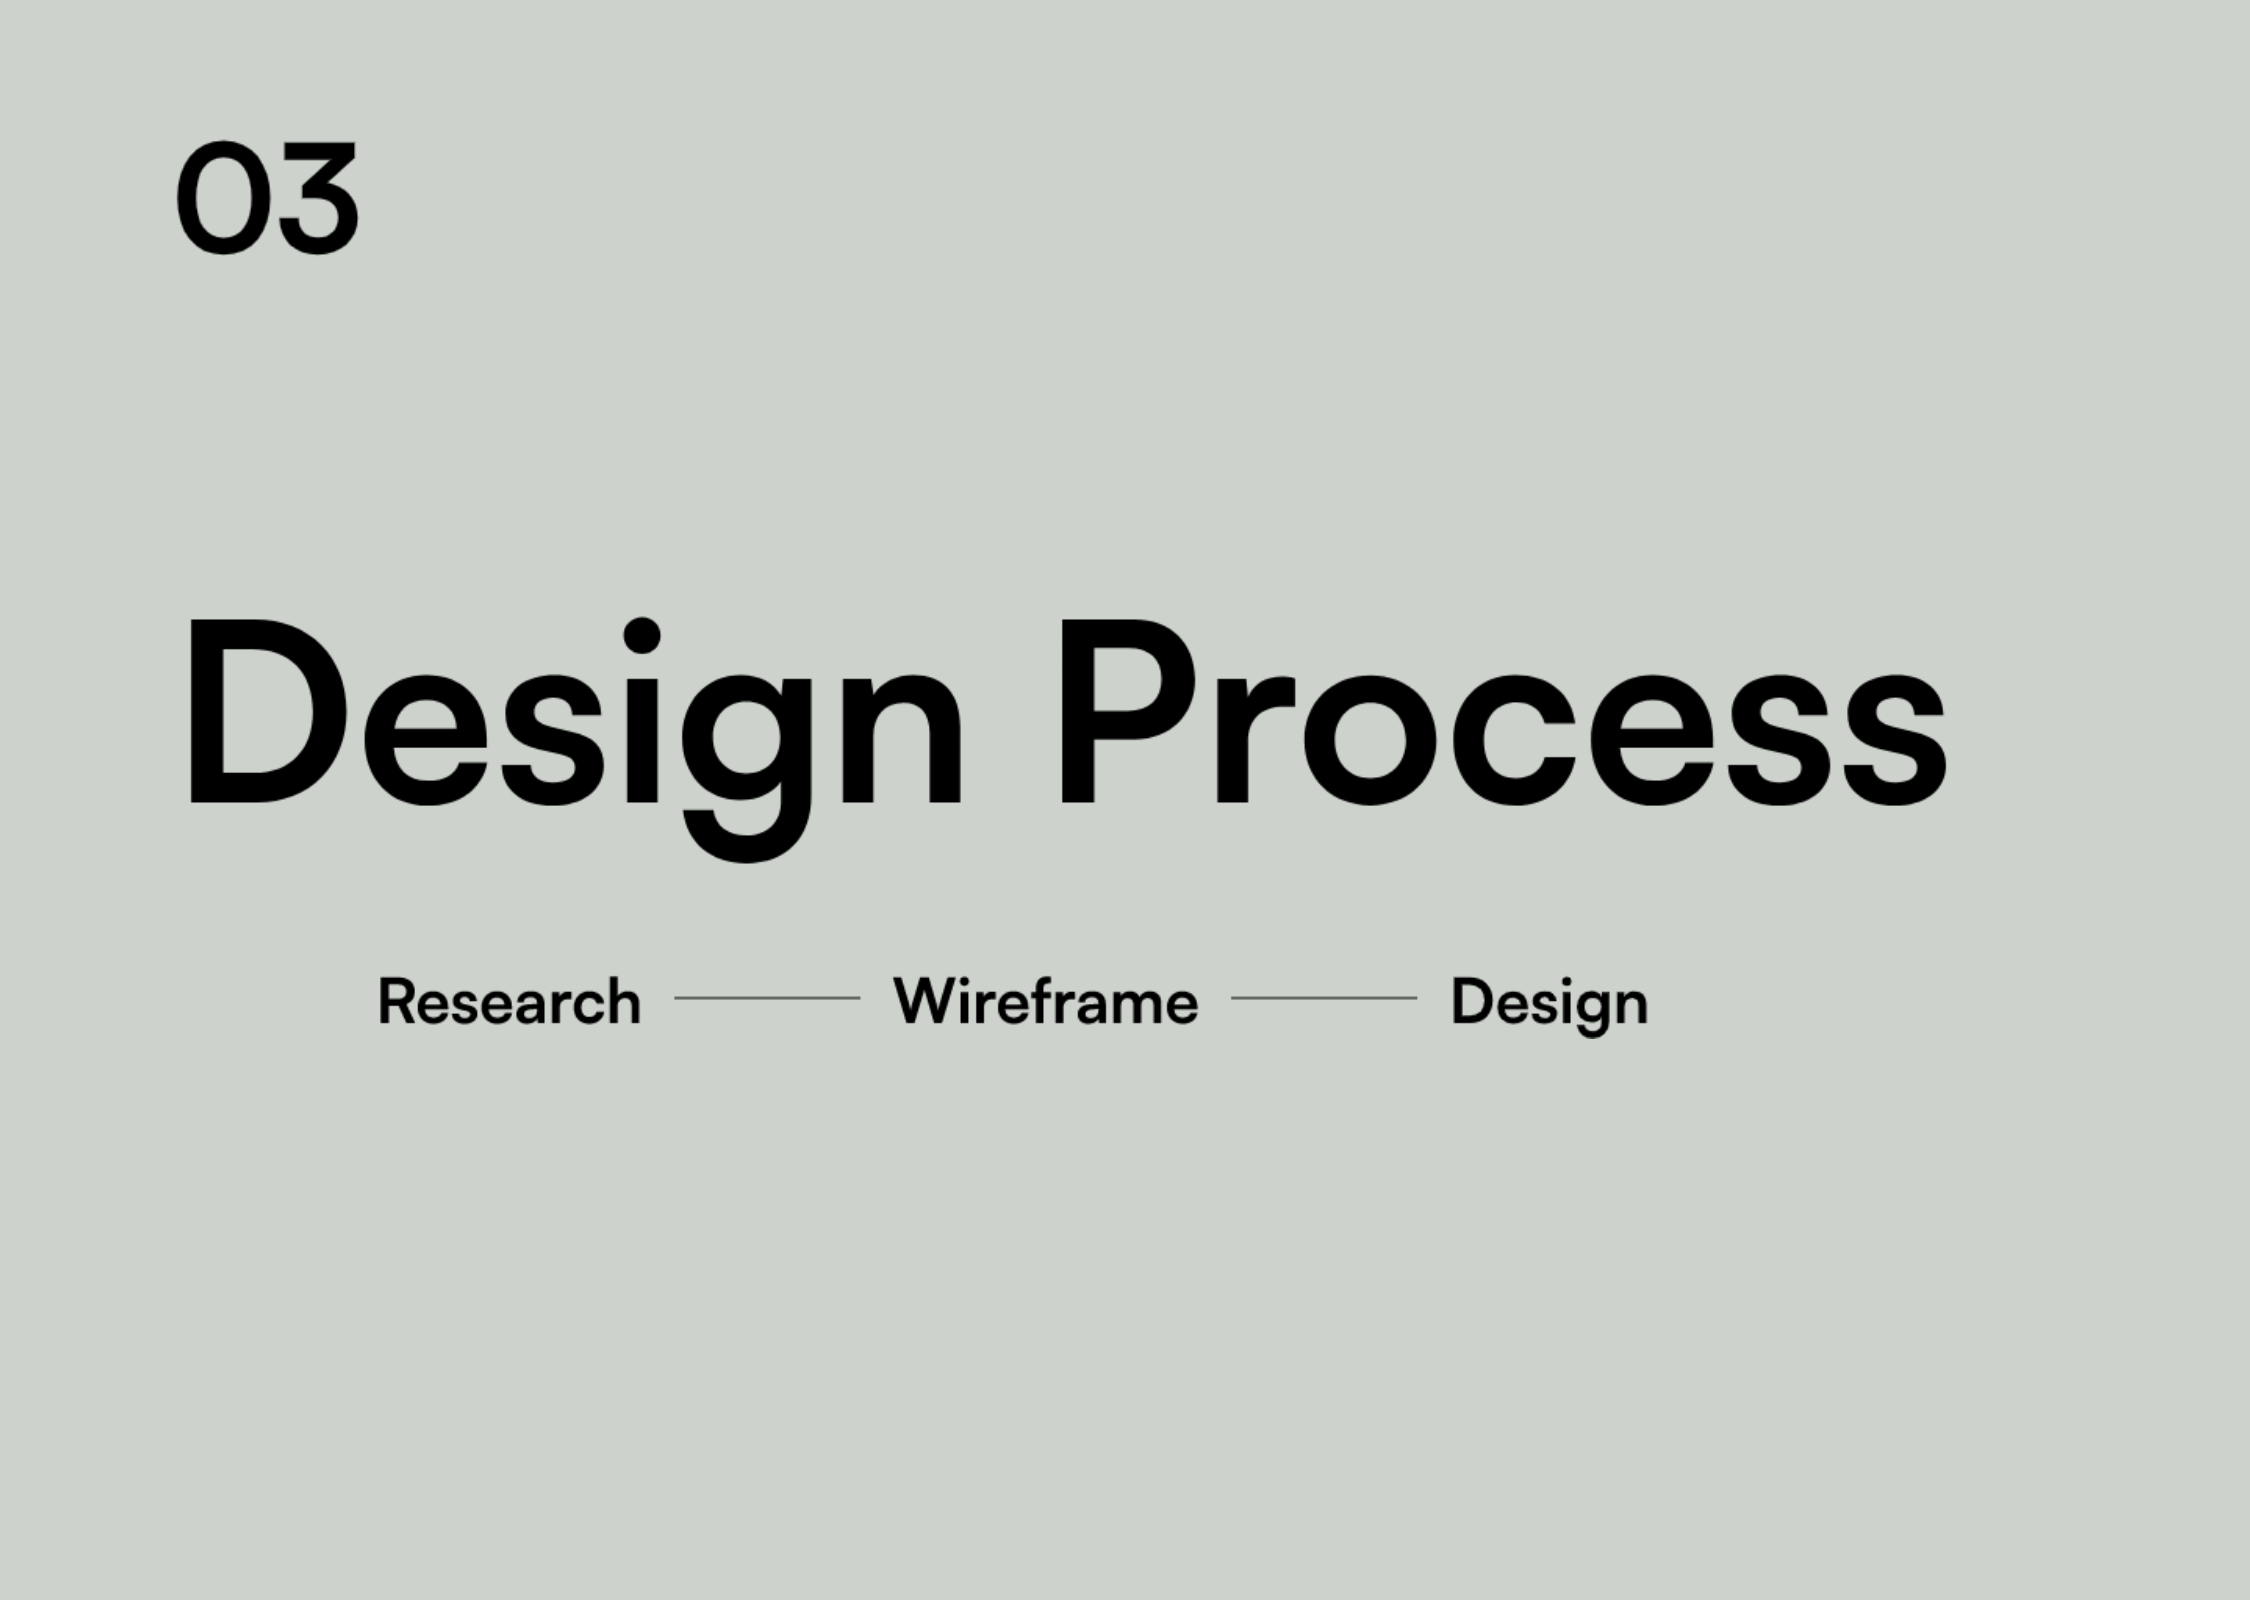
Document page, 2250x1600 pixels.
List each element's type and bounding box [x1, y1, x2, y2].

picture [171, 93, 364, 297]
picture [171, 565, 1954, 1039]
